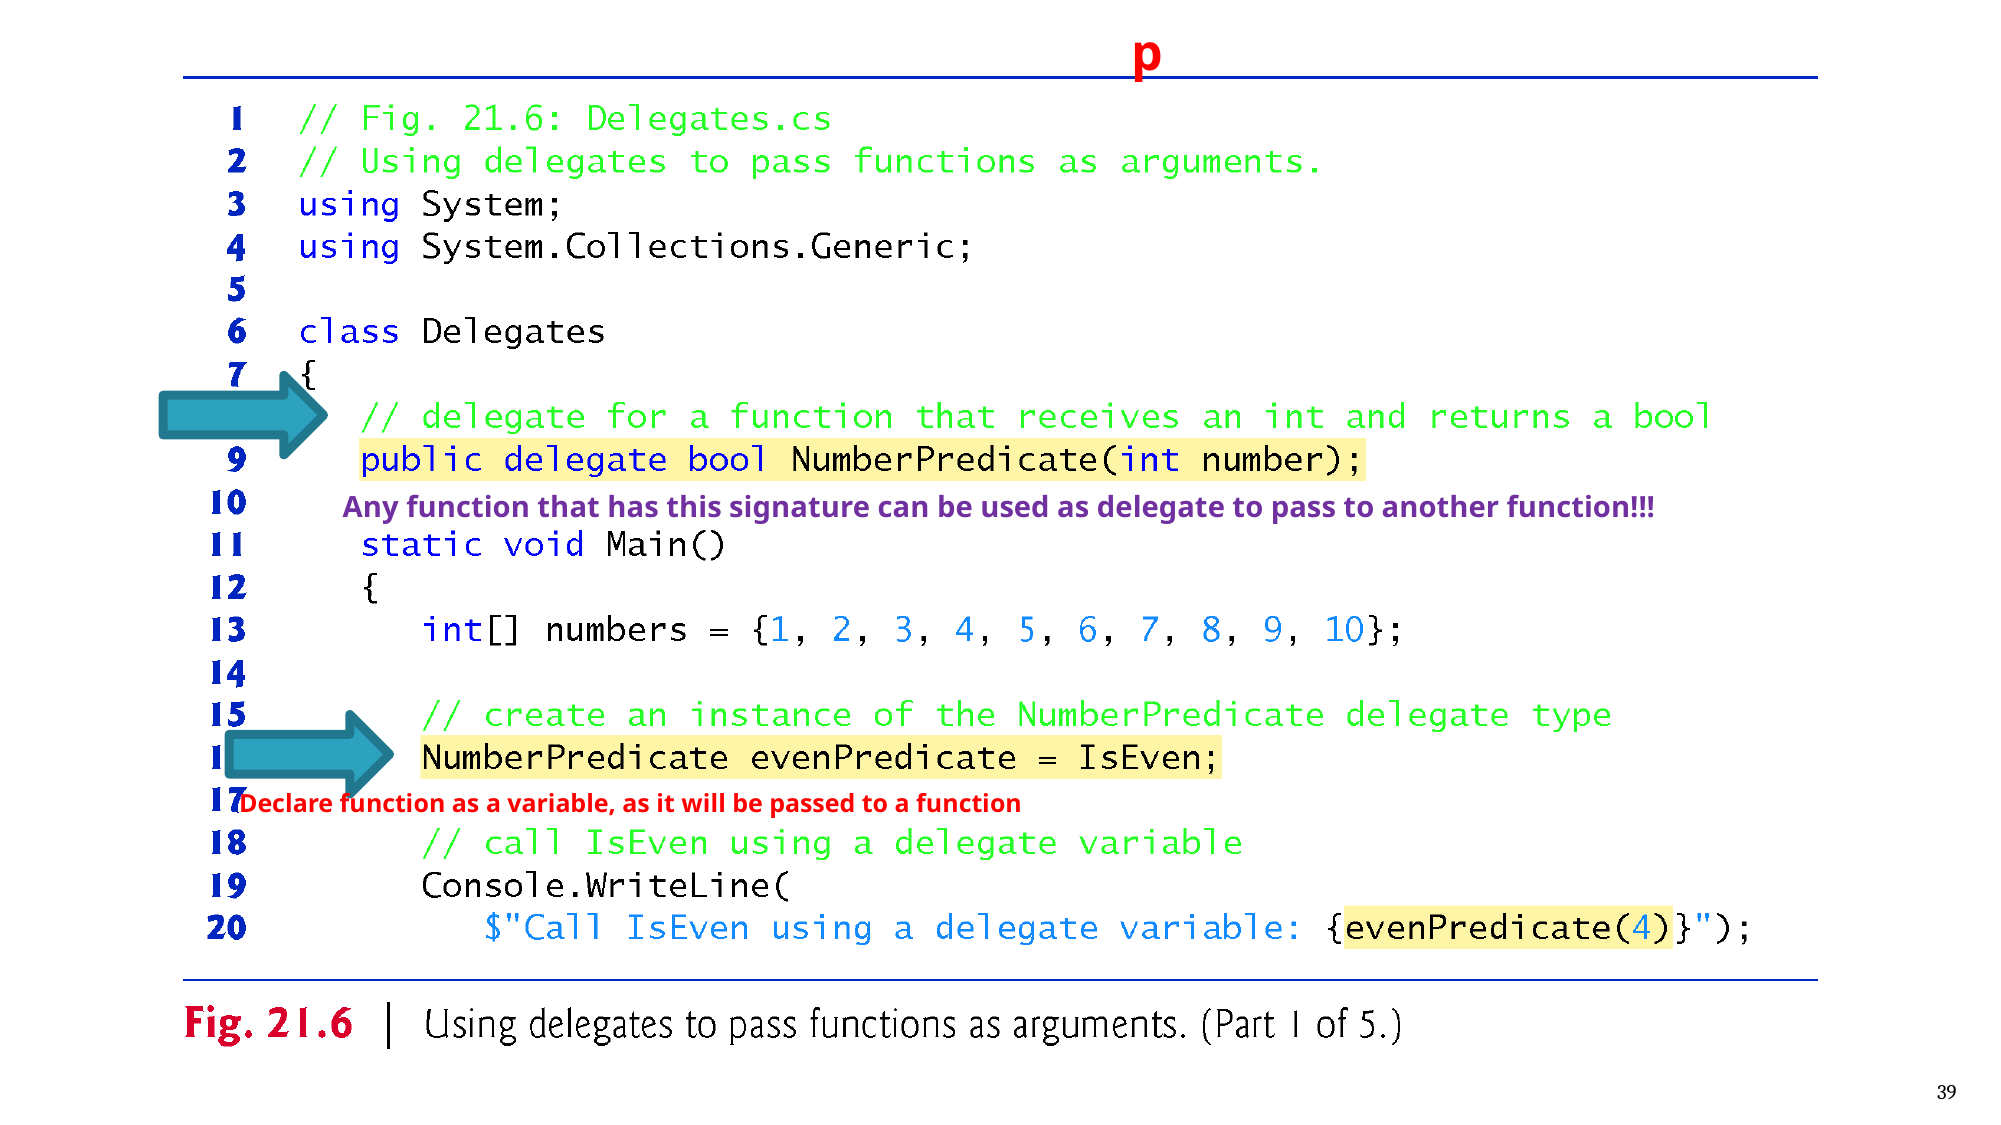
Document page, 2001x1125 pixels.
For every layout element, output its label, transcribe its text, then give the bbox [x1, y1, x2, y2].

slide_number 39 [1900, 1051, 1972, 1112]
picture [105, 0, 1894, 1125]
